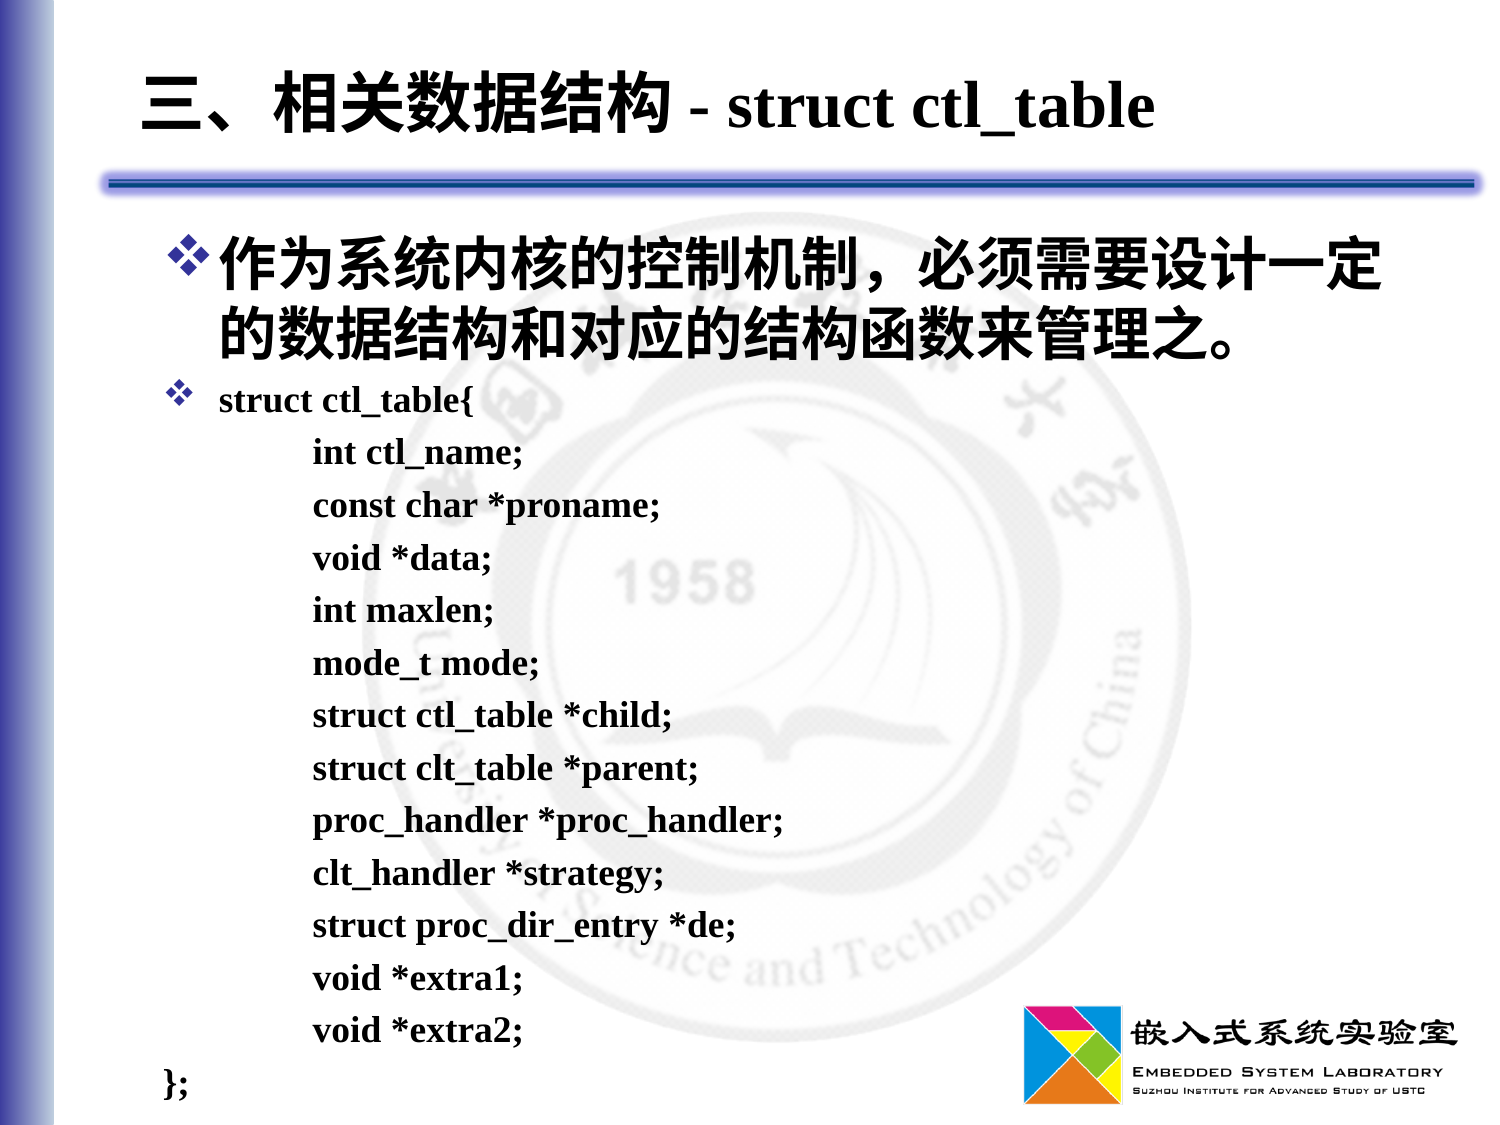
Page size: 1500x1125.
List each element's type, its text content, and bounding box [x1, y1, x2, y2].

list 作为系统内核的控制机制，必须需要设计一定的数据结构和对应的结构函数来管理之。 struct ctl_table{ int ctl_name; const char *proname; void *data; int maxlen; mode_t mode; struct ctl_table *child; struct clt_table *parent; proc_handler *proc_handler; clt_handler *strategy; struct proc_dir_entry *de; void *extra1; void *extra2; }; [147, 220, 1437, 1024]
title 三、相关数据结构- struct ctl_table [123, 42, 1459, 150]
picture [336, 1004, 1459, 1105]
picture [88, 160, 1495, 220]
